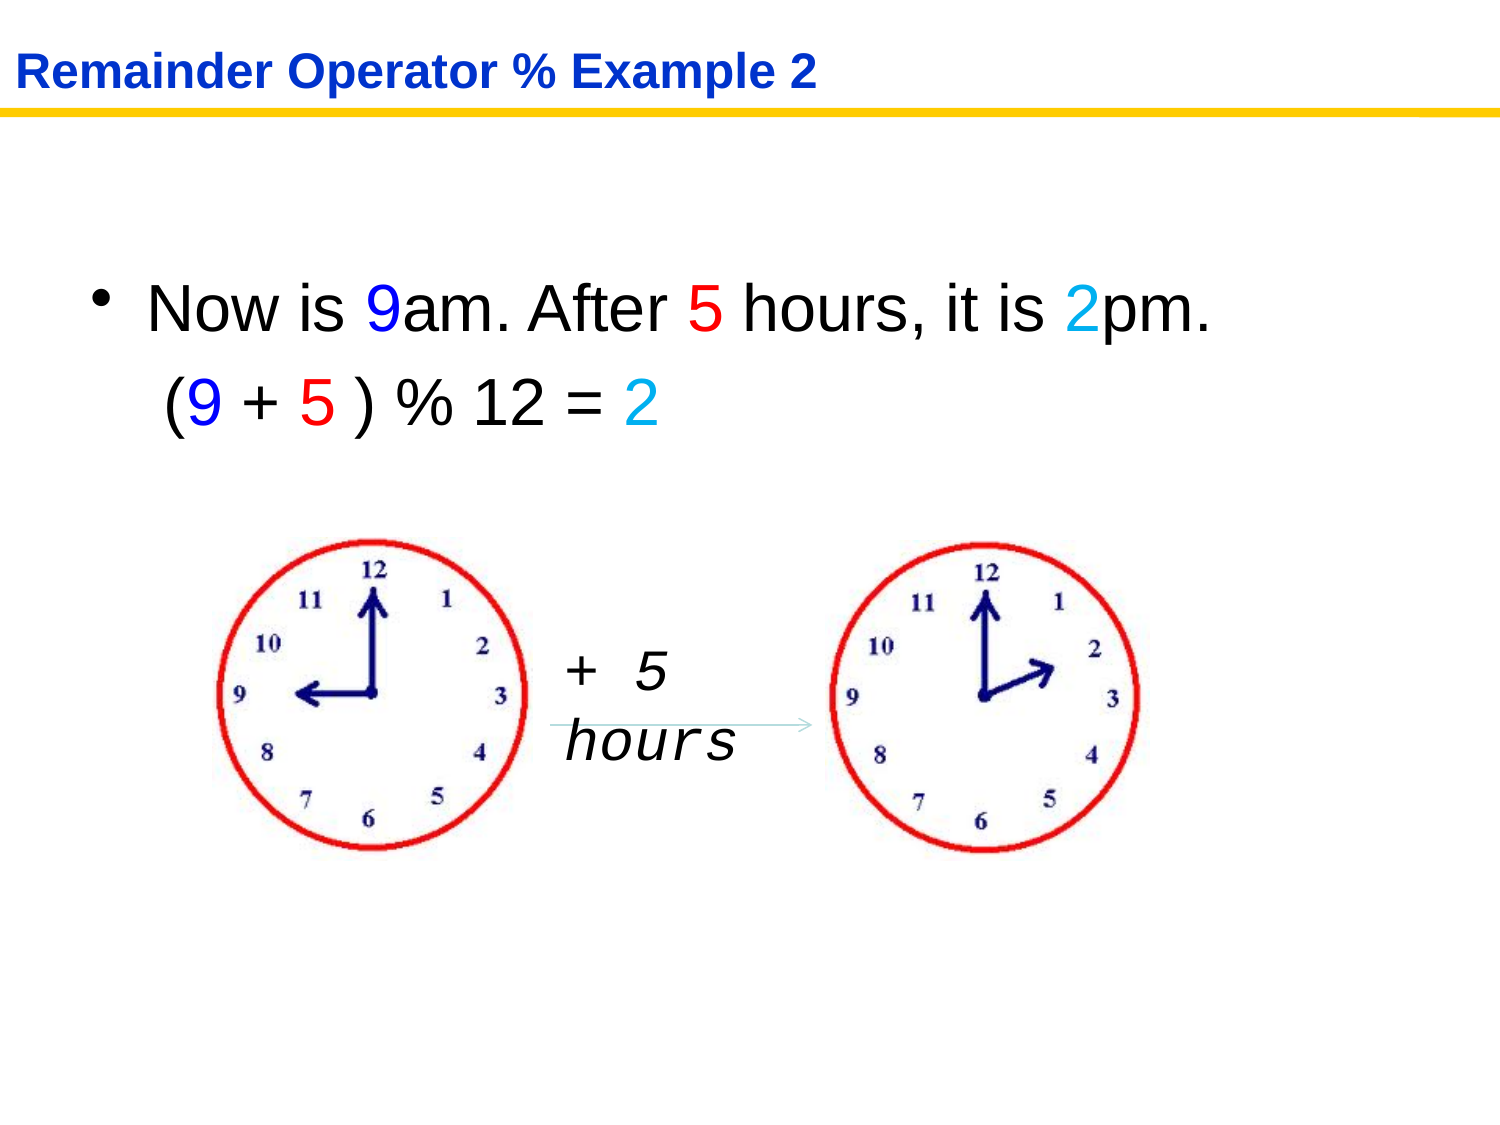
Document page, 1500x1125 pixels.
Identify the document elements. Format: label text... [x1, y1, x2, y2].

text_box + 5 hours [549, 624, 813, 724]
picture [212, 537, 533, 862]
title Remainder Operator % Example 2 [0, 24, 1163, 113]
picture [824, 540, 1151, 862]
list Now is 9am. After 5 hours, it is 2pm. (9 + 5 ) % 12 = 2 [75, 257, 1425, 1000]
text_box + 5 hours [549, 726, 813, 780]
